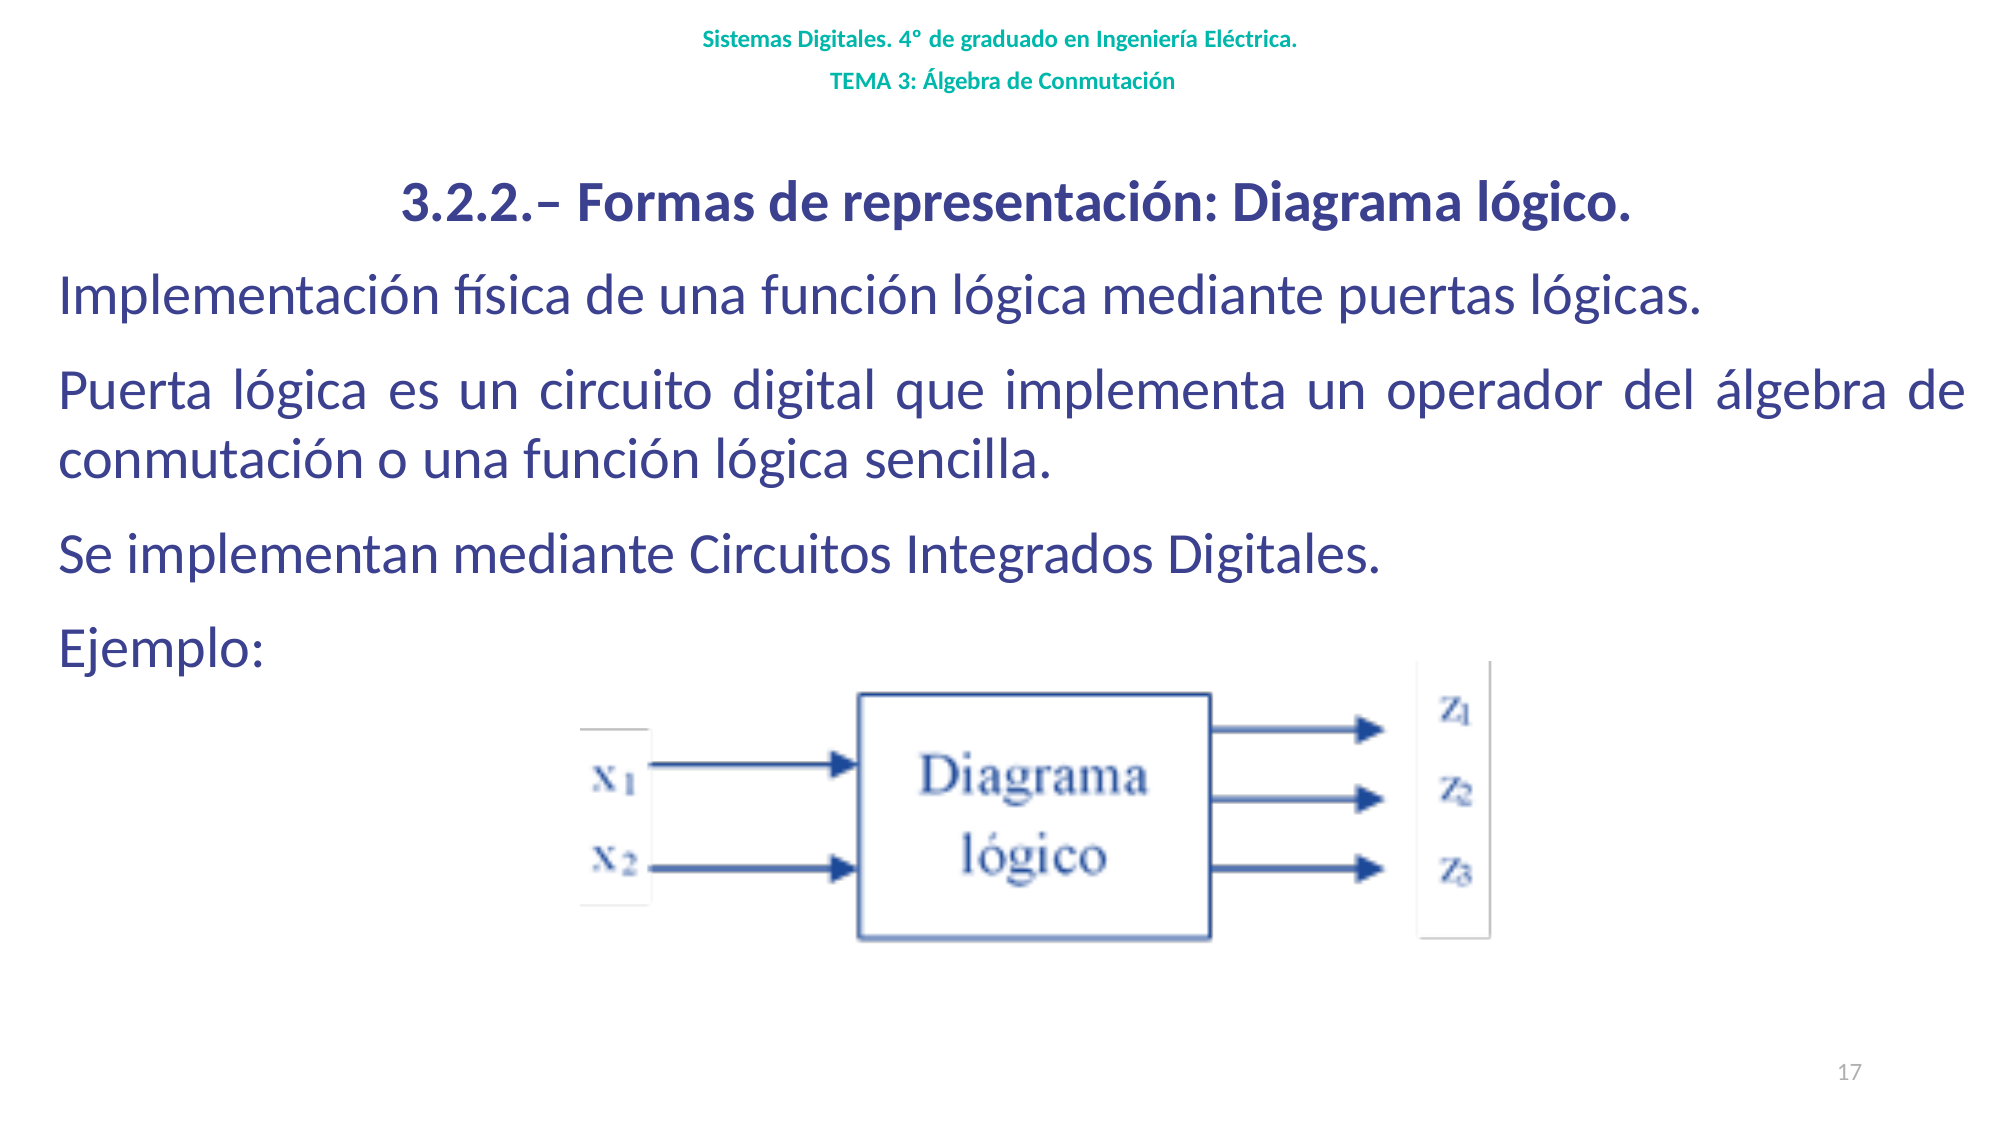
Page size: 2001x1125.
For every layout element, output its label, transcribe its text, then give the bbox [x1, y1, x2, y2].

text_box 3.2.2.– Formas de representación: Diagrama lógico. Implementación física de una función lógica mediante puertas lógicas. Puerta lógica es un circuito digital que implementa un operador del álgebra de conmutación o una función lógica sencilla. Se implementan mediante Circuitos Integrados Digitales. Ejemplo: [56, 137, 1985, 680]
slide_number 17 [1412, 746, 1863, 1125]
picture [580, 661, 1495, 947]
text_box Sistemas Digitales. 4º de graduado en Ingeniería Eléctrica. TEMA 3: Álgebra de Conmutación [698, 9, 1303, 95]
